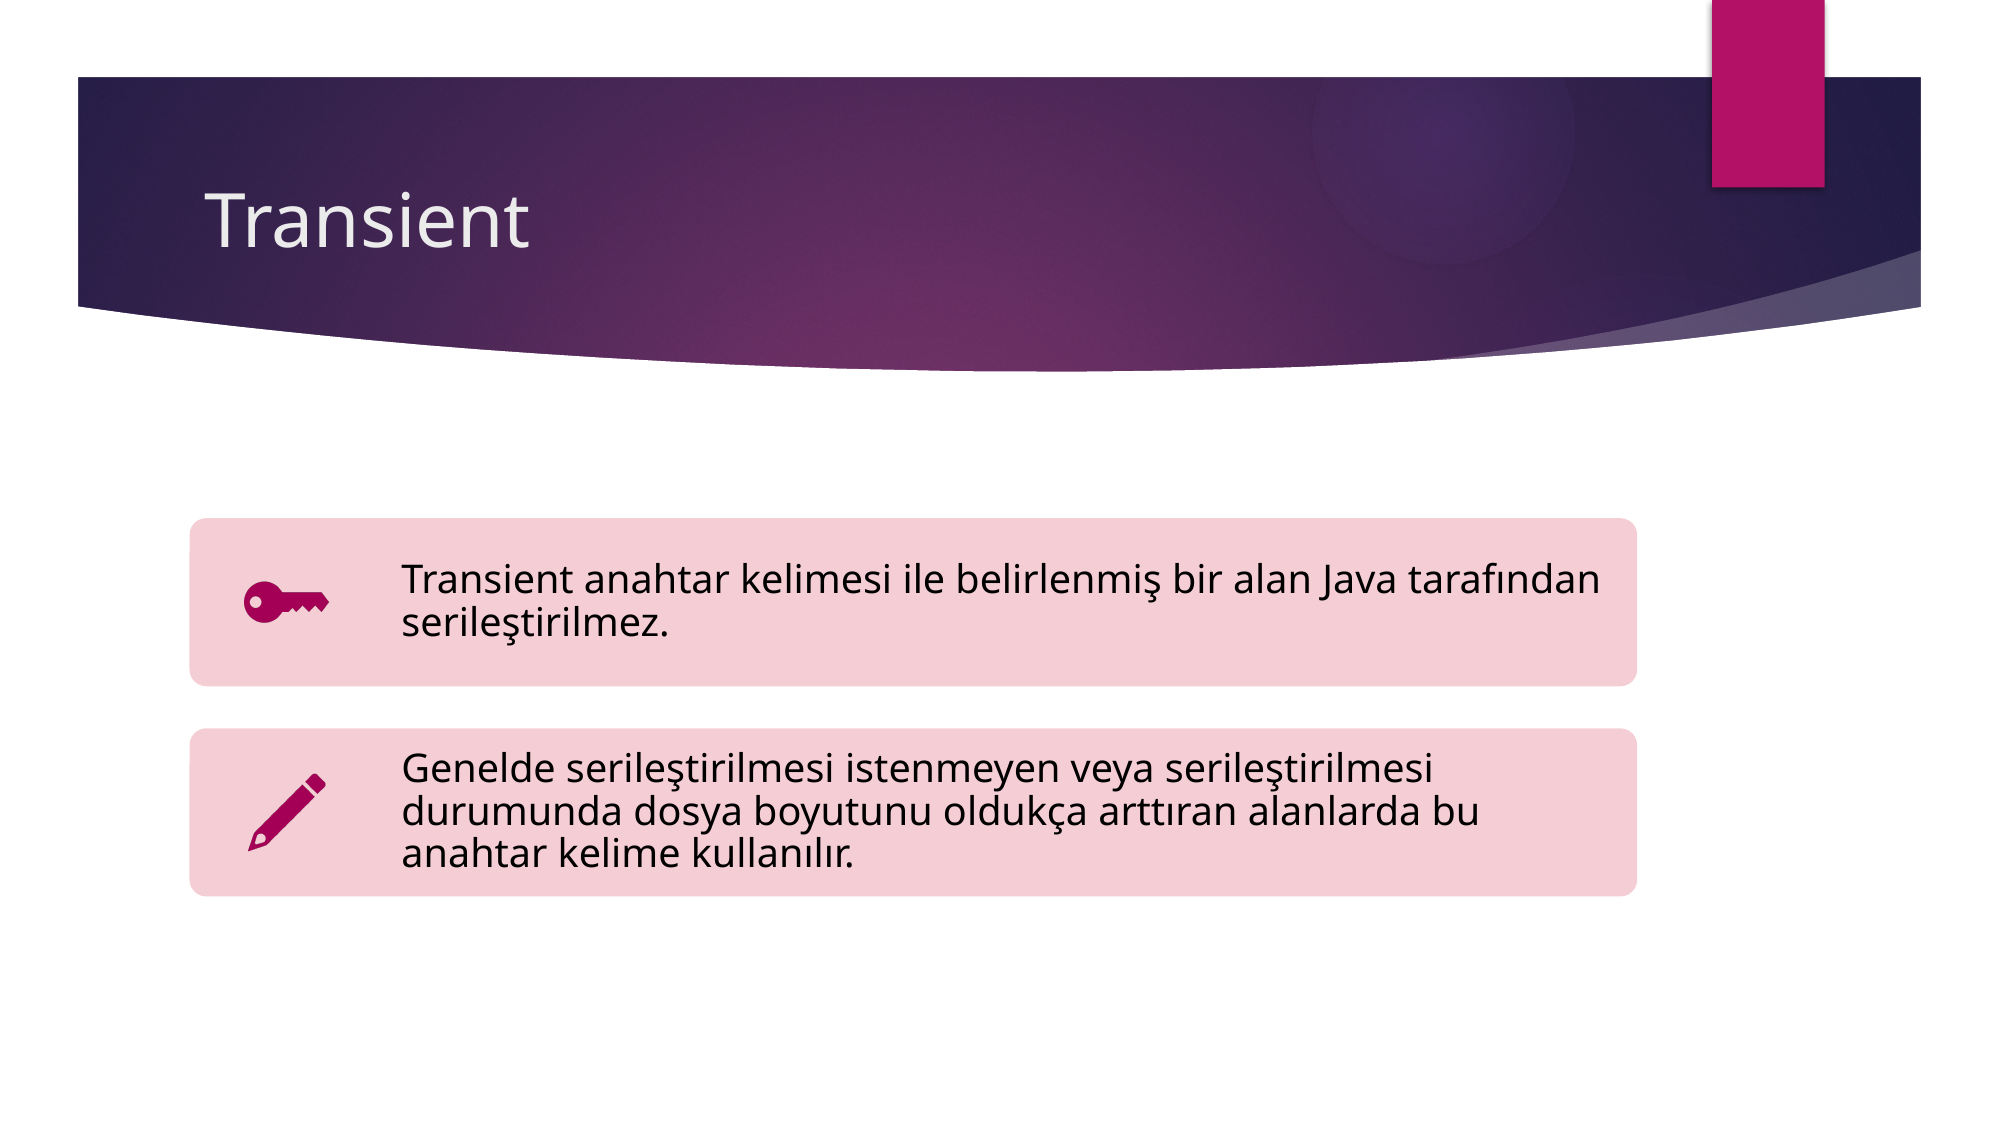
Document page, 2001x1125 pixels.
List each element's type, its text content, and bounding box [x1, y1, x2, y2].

title Transient [189, 159, 1627, 276]
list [189, 426, 1638, 988]
